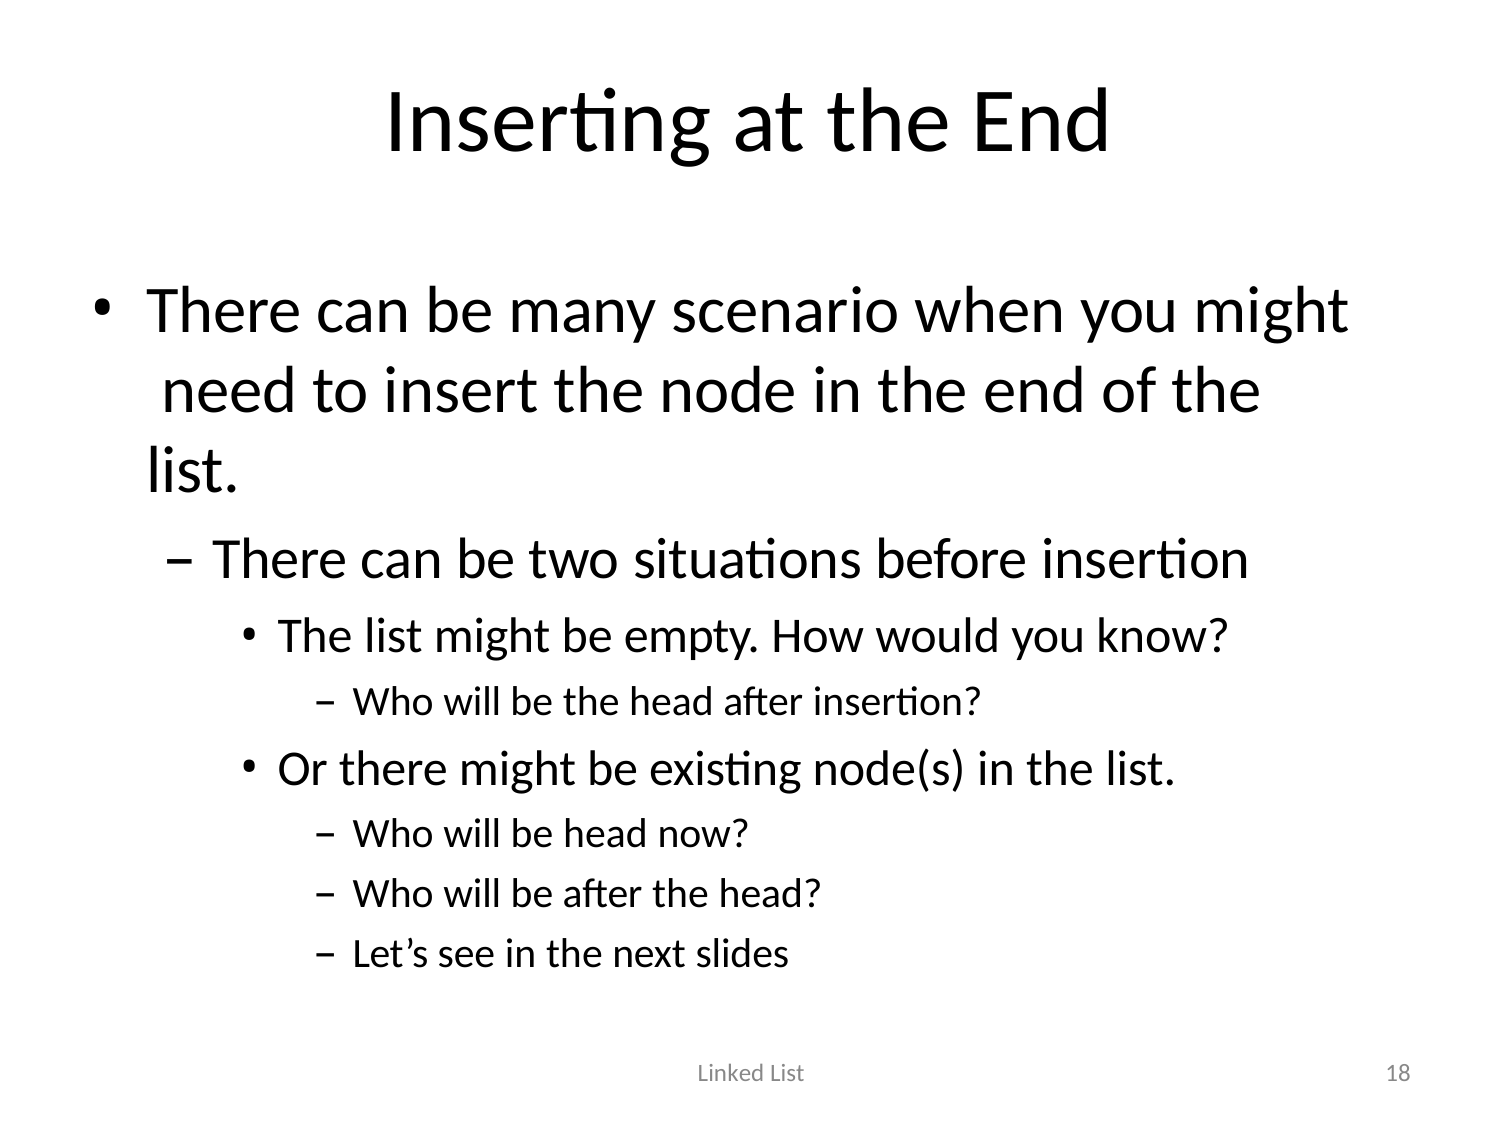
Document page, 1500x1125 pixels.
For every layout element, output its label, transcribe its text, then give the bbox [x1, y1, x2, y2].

footer Linked List [695, 1060, 805, 1125]
text_box There can be many scenario when you might need to insert the node in the end of the list. There can be two situations before insertion The list might be empty. How would you know? Who will be the head after insertion? Or there might be existing node(s) in the list. Who will be head now? Who will be after the head? Let’s see in the next slides [87, 263, 1363, 976]
title Inserting at the End [382, 57, 1118, 248]
slide_number 18 [1379, 1060, 1417, 1125]
